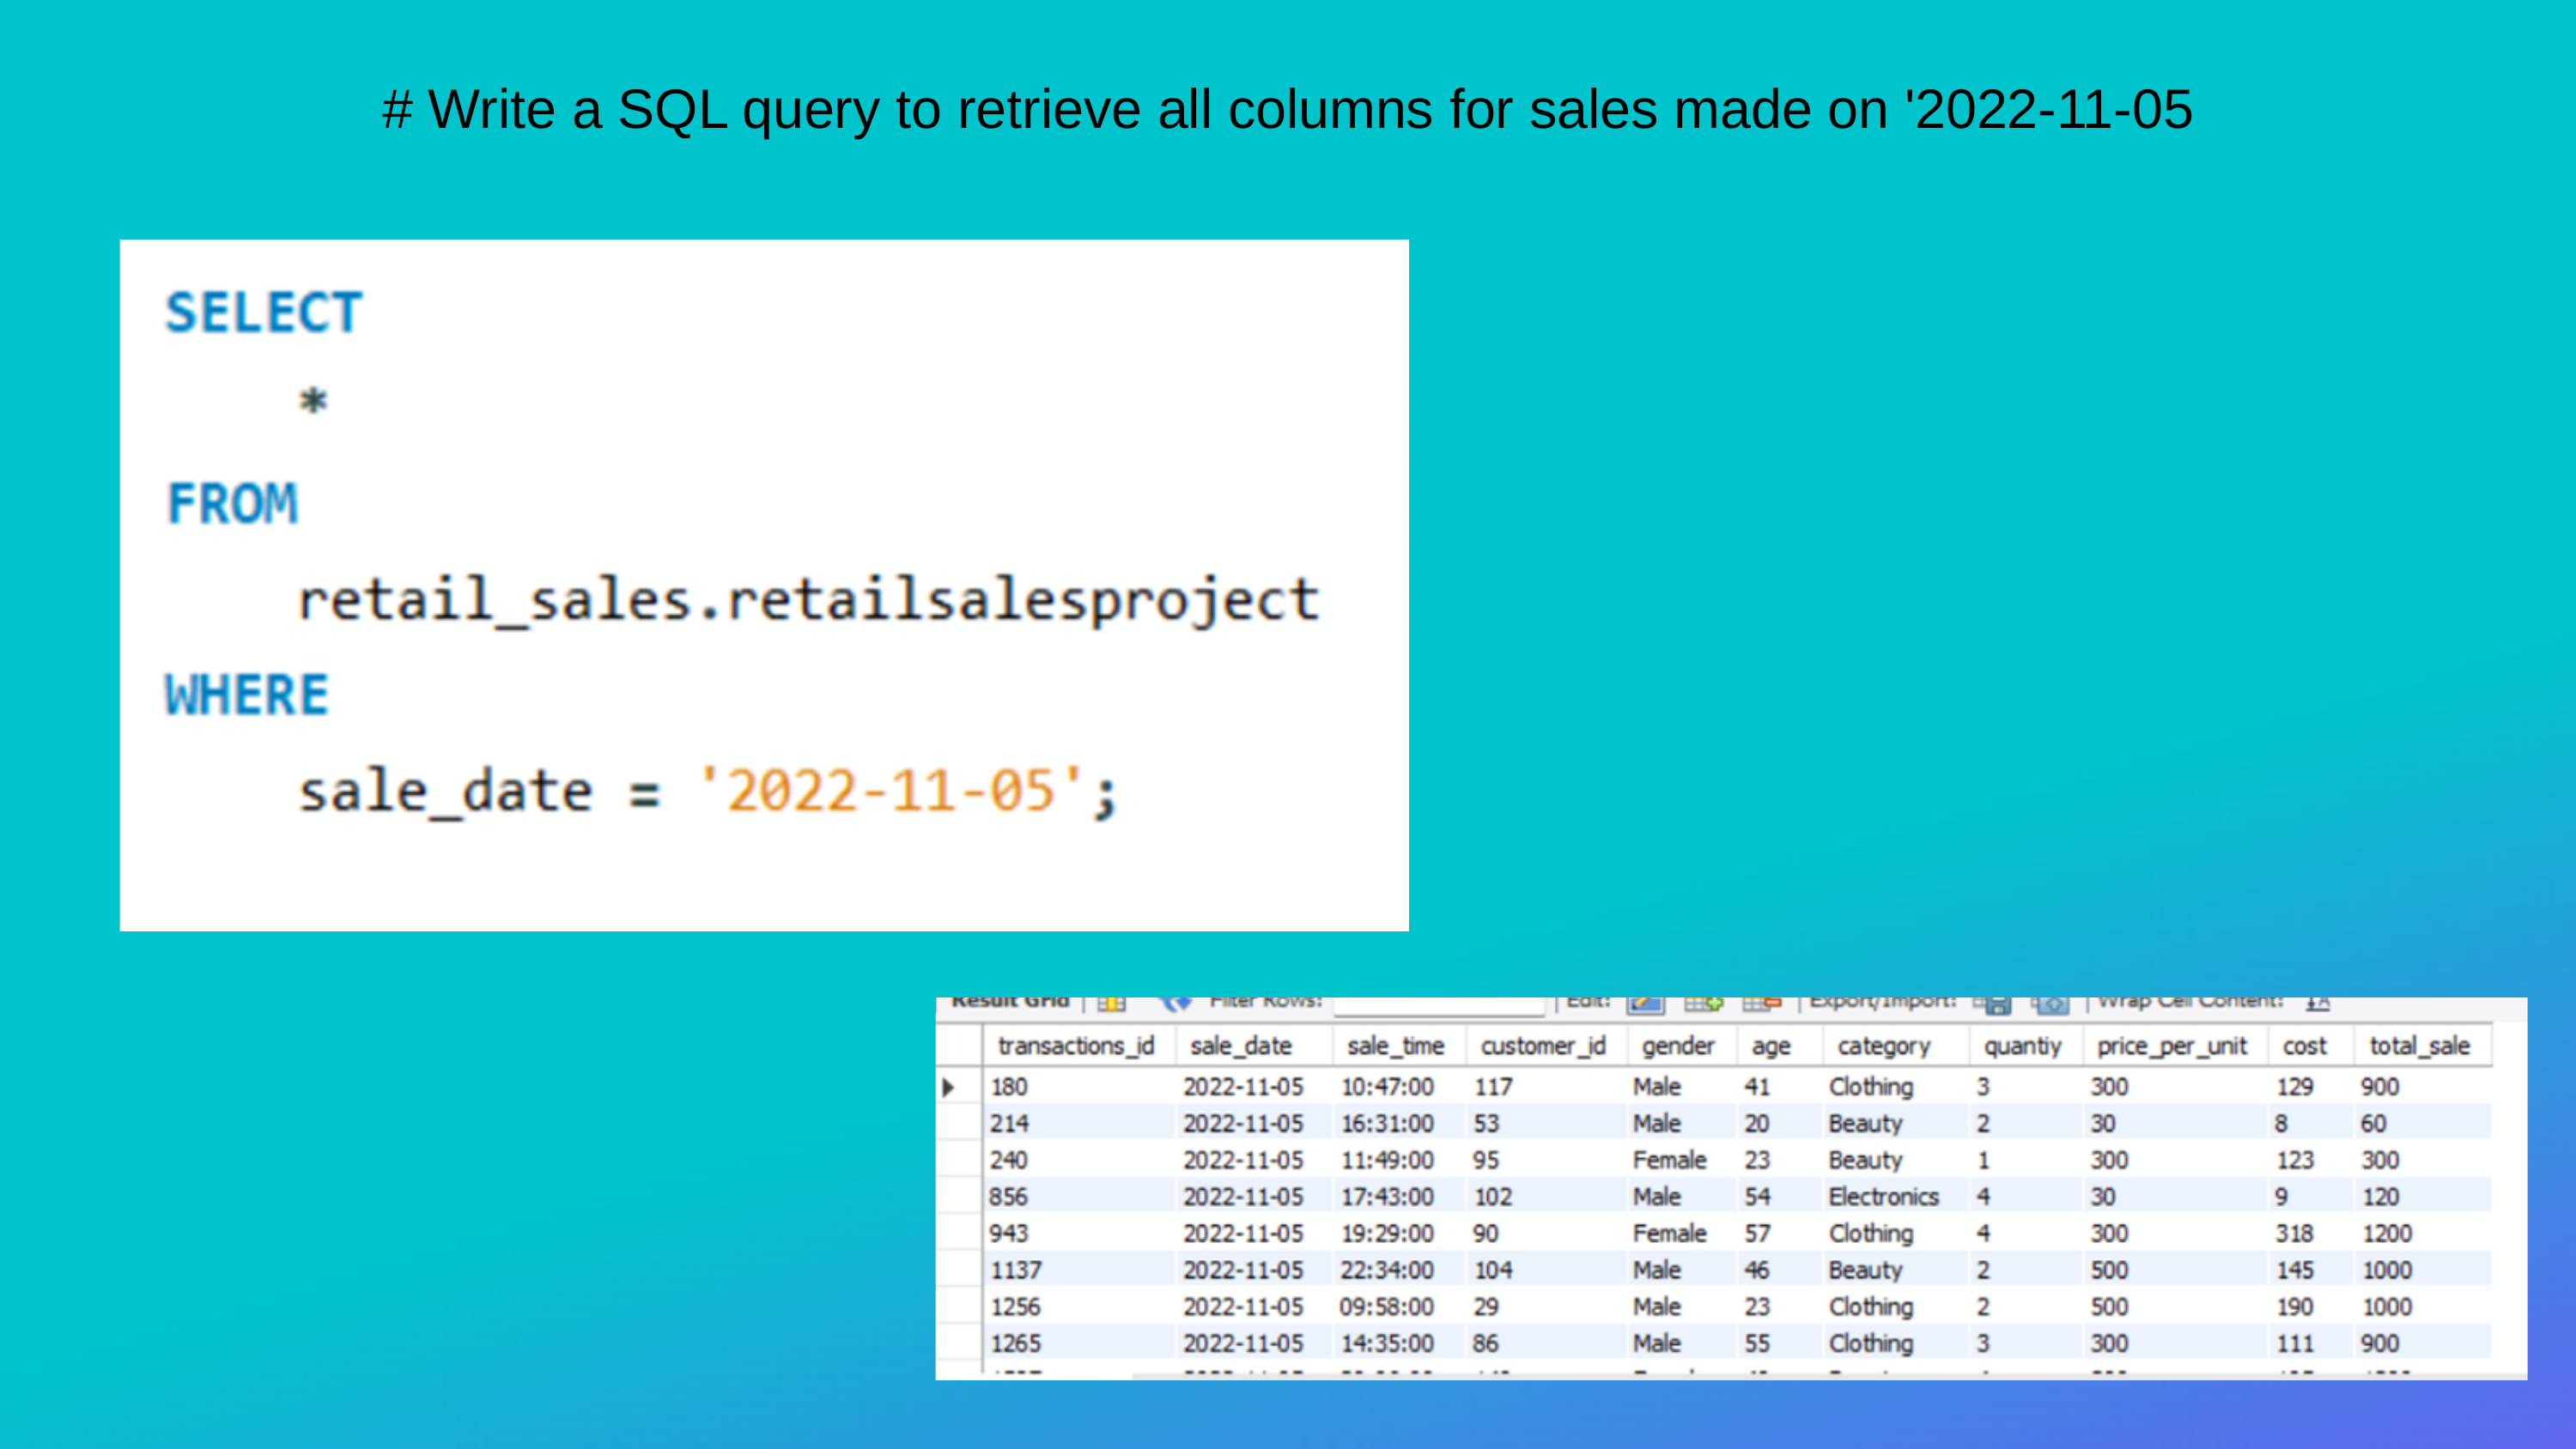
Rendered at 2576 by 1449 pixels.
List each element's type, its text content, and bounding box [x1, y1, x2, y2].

text_box [119, 239, 1409, 931]
text_box # Write a SQL query to retrieve all columns for sales made on '2022-11-05 [376, 83, 2200, 140]
text_box [935, 997, 2528, 1380]
text_box [0, 0, 2576, 1449]
